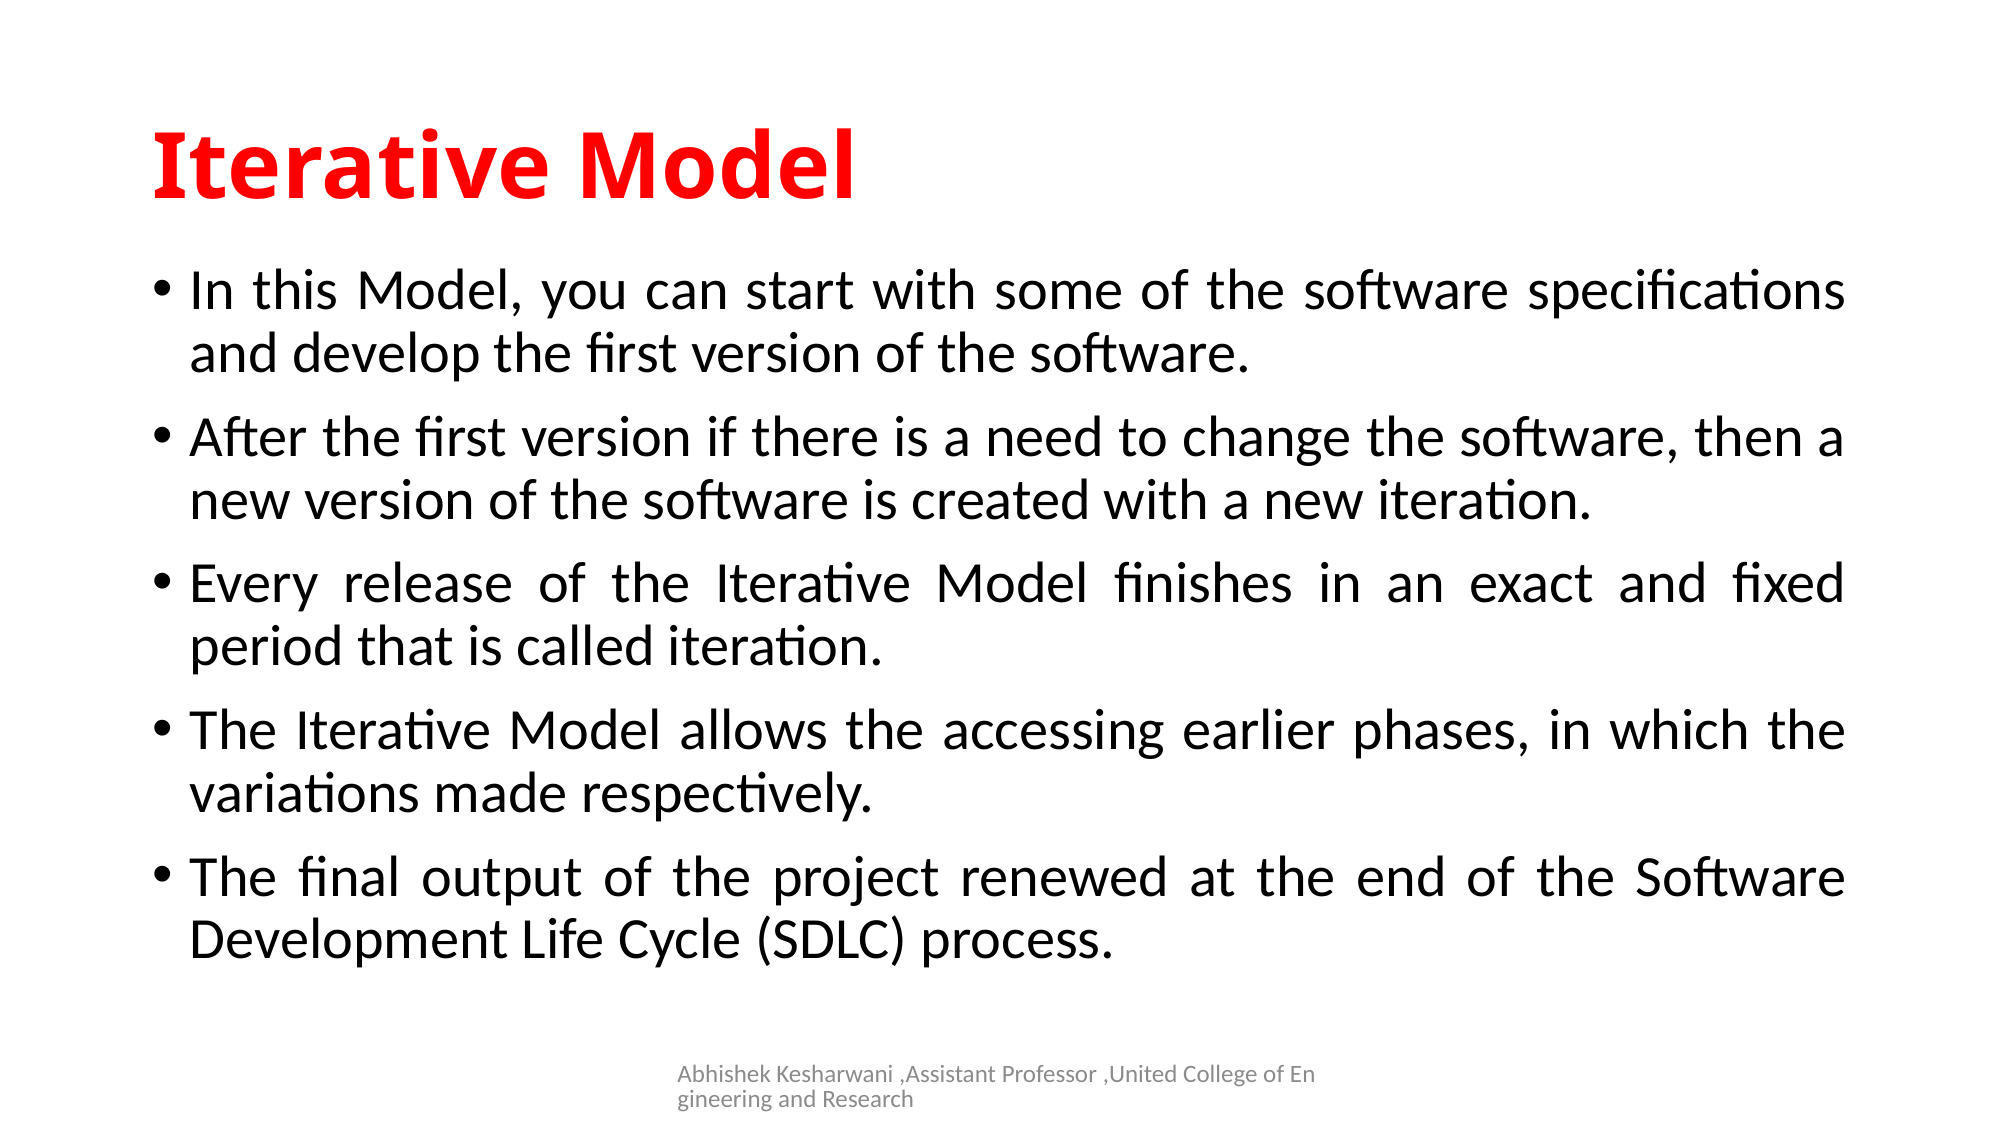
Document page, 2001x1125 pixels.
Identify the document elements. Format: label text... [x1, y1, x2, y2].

footer Abhishek Kesharwani ,Assistant Professor ,United College of Engineering and Research [662, 1042, 1338, 1103]
list In this Model, you can start with some of the software specifications and develop the first version of the software. After the first version if there is a need to change the software, then a new version of the software is created with a new iteration. Every release of the Iterative Model finishes in an exact and fixed period that is called iteration. The Iterative Model allows the accessing earlier phases, in which the variations made respectively. The final output of the project renewed at the end of the Software Development Life Cycle (SDLC) process. [137, 252, 1863, 1103]
title Iterative Model [137, 59, 1863, 252]
